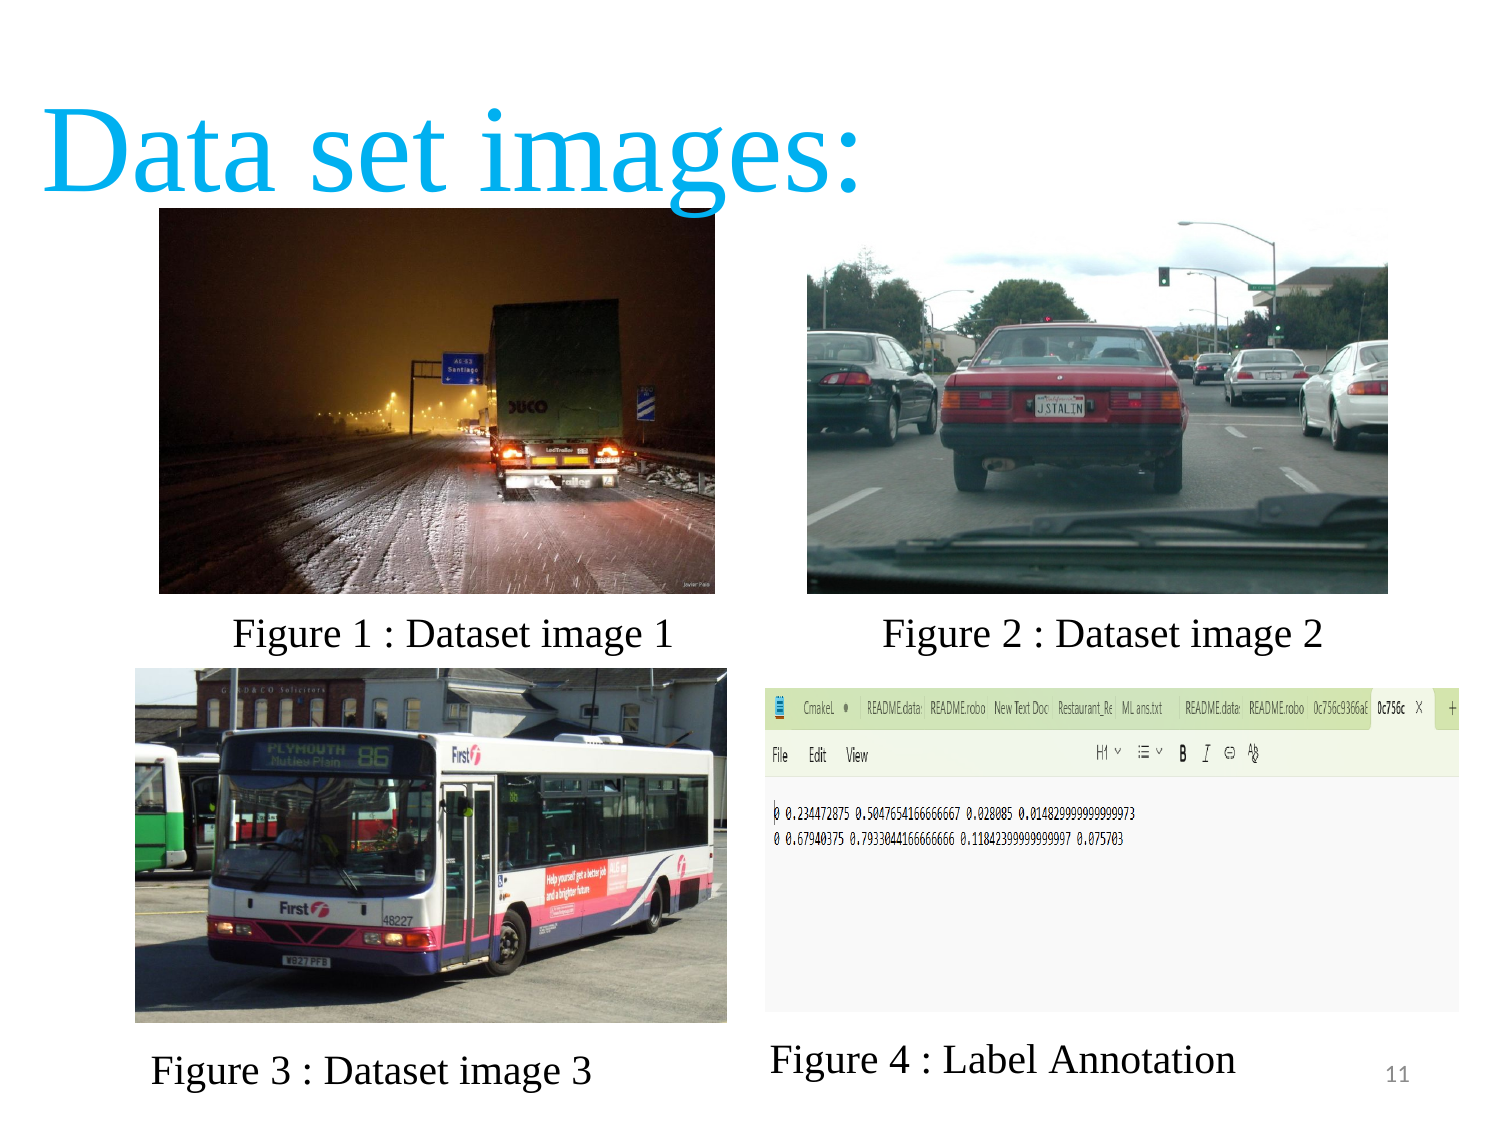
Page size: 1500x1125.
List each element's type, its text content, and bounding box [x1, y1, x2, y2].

picture [681, 207, 710, 212]
picture [159, 207, 715, 594]
slide_number 11 [1074, 1042, 1425, 1103]
picture [807, 207, 1389, 594]
text_box Data set images: [41, 66, 1123, 197]
picture [764, 688, 1459, 1012]
text_box Figure 2 : Dataset image 2 [867, 602, 1340, 663]
text_box Figure 1 : Dataset image 1 [217, 602, 690, 663]
text_box Figure 4 : Label Annotation [754, 1024, 1272, 1090]
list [135, 668, 727, 1023]
text_box Figure 3 : Dataset image 3 [135, 1035, 727, 1100]
